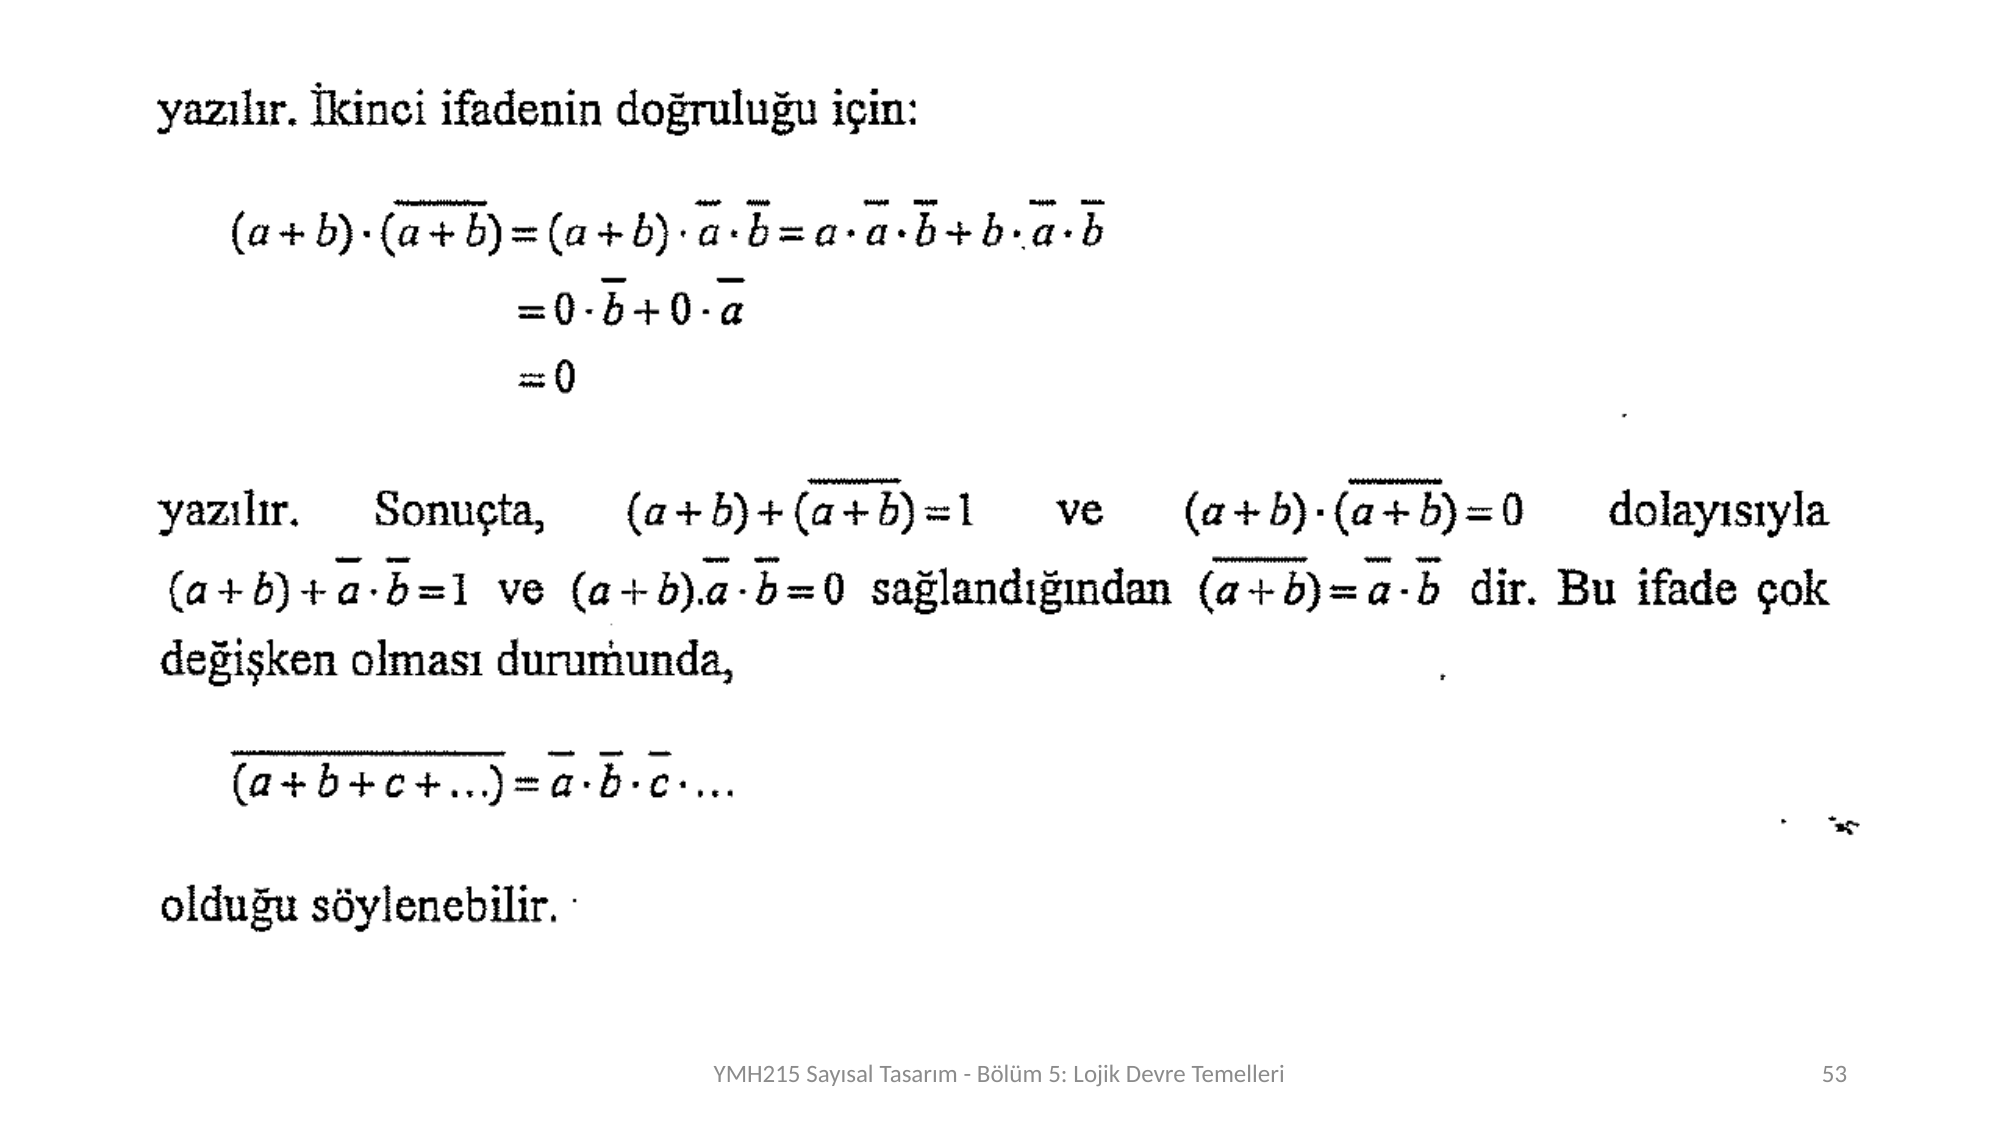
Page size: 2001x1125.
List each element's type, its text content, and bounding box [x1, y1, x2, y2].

picture [145, 78, 1863, 954]
slide_number 53 [1412, 1042, 1863, 1103]
footer YMH215 Sayısal Tasarım - Bölüm 5: Lojik Devre Temelleri [662, 1042, 1338, 1103]
